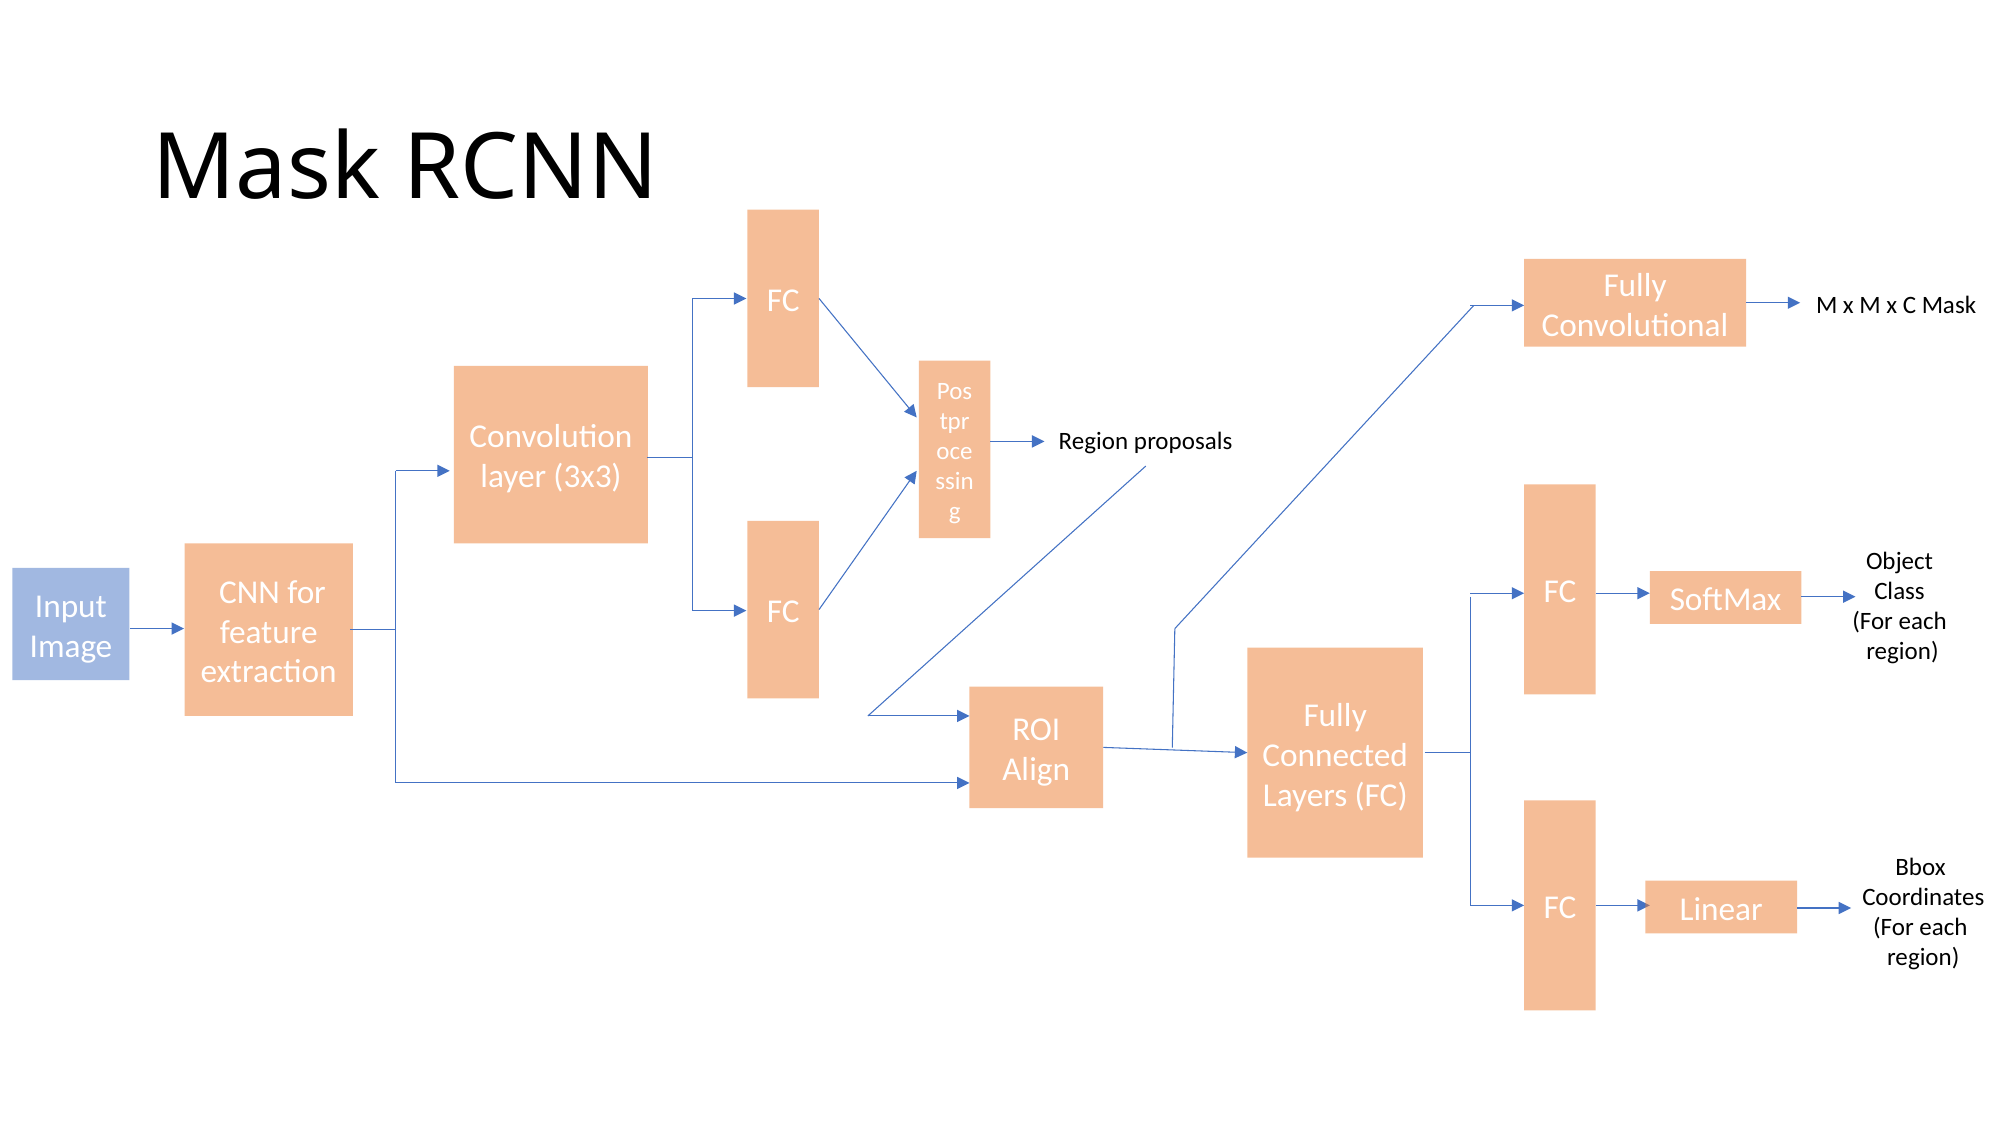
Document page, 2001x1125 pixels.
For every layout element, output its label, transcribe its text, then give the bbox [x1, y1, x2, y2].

title Mask RCNN [137, 59, 1863, 209]
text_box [12, 209, 2000, 1024]
